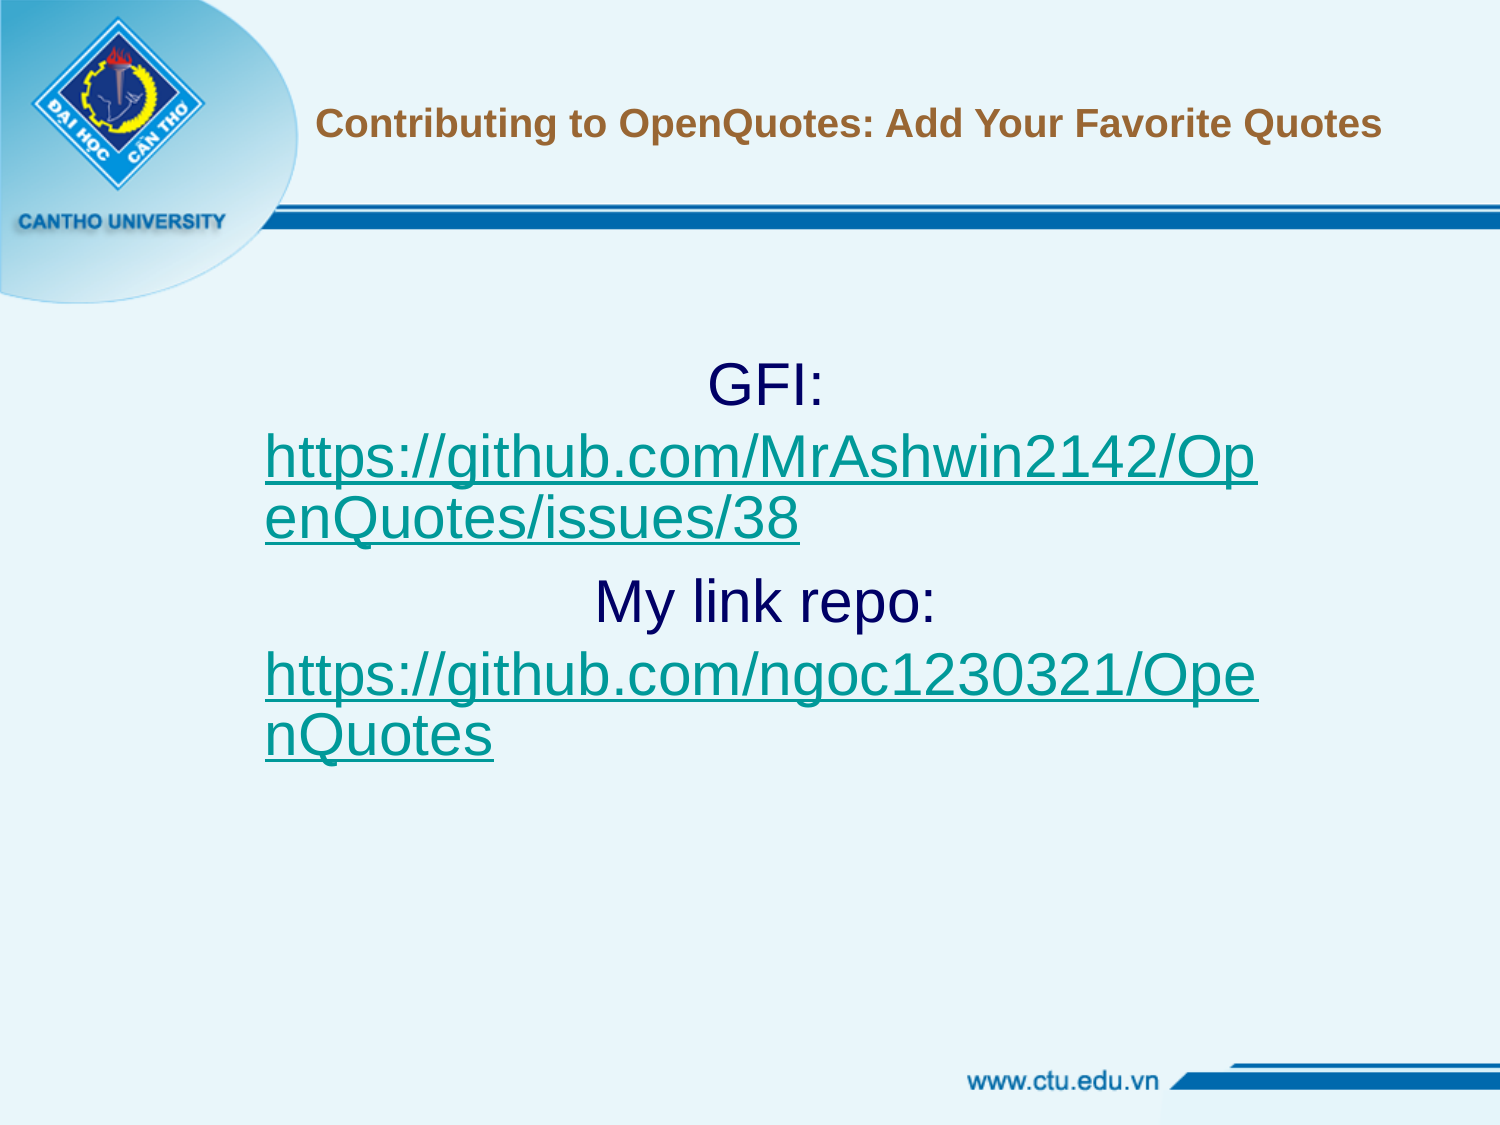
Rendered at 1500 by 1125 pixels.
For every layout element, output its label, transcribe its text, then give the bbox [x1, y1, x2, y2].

subtitle GFI: https://github.com/MrAshwin2142/OpenQuotes/issues/38 My link repo: https://github.com/ngoc1230321/OpenQuotes [249, 337, 1300, 888]
picture [0, 0, 1500, 1125]
title Contributing to OpenQuotes: Add Your Favorite Quotes [300, 75, 1400, 225]
